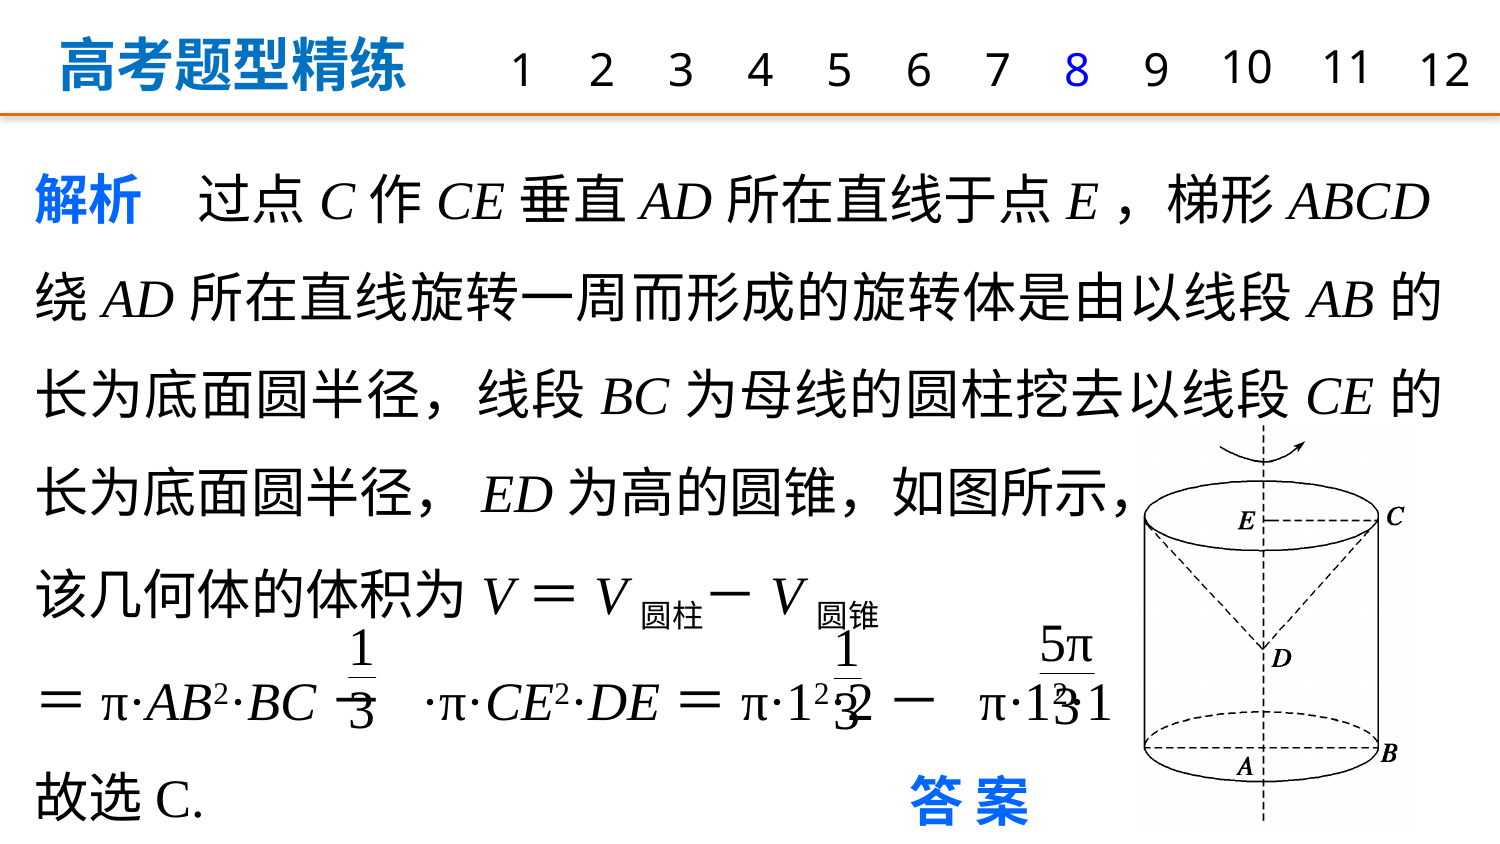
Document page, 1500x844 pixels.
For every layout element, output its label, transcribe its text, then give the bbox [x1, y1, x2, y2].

text_box 3 [646, 36, 716, 106]
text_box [1039, 609, 1103, 782]
text_box 2 [567, 36, 637, 106]
text_box 11 [1301, 36, 1394, 101]
text_box 6 [884, 36, 954, 106]
text_box 4 [725, 36, 796, 106]
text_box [833, 614, 897, 787]
text_box 高考题型精练 [43, 20, 423, 105]
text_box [348, 613, 411, 785]
text_box 12 [1402, 36, 1486, 106]
text_box 9 [1121, 36, 1192, 106]
text_box 7 [963, 36, 1033, 106]
text_box 8 [1042, 36, 1113, 106]
text_box 5 [804, 36, 875, 106]
text_box 10 [1201, 36, 1293, 101]
text_box 1 [488, 36, 558, 106]
picture [1129, 422, 1412, 833]
text_box 解析 过点C作CE垂直AD所在直线于点E，梯形ABCD绕AD所在直线旋转一周而形成的旋转体是由以线段AB的长为底面圆半径，线段BC为母线的圆柱挖去以线段CE的长为底面圆半径，ED为高的圆锥，如图所示， 该几何体的体积为V＝V圆柱－V圆锥 ＝π·AB2·BC－ ·π·CE2·DE＝π·12·2－ π·12·1＝ ， 故选C. [19, 125, 1459, 837]
text_box 答案 C [894, 727, 1124, 841]
